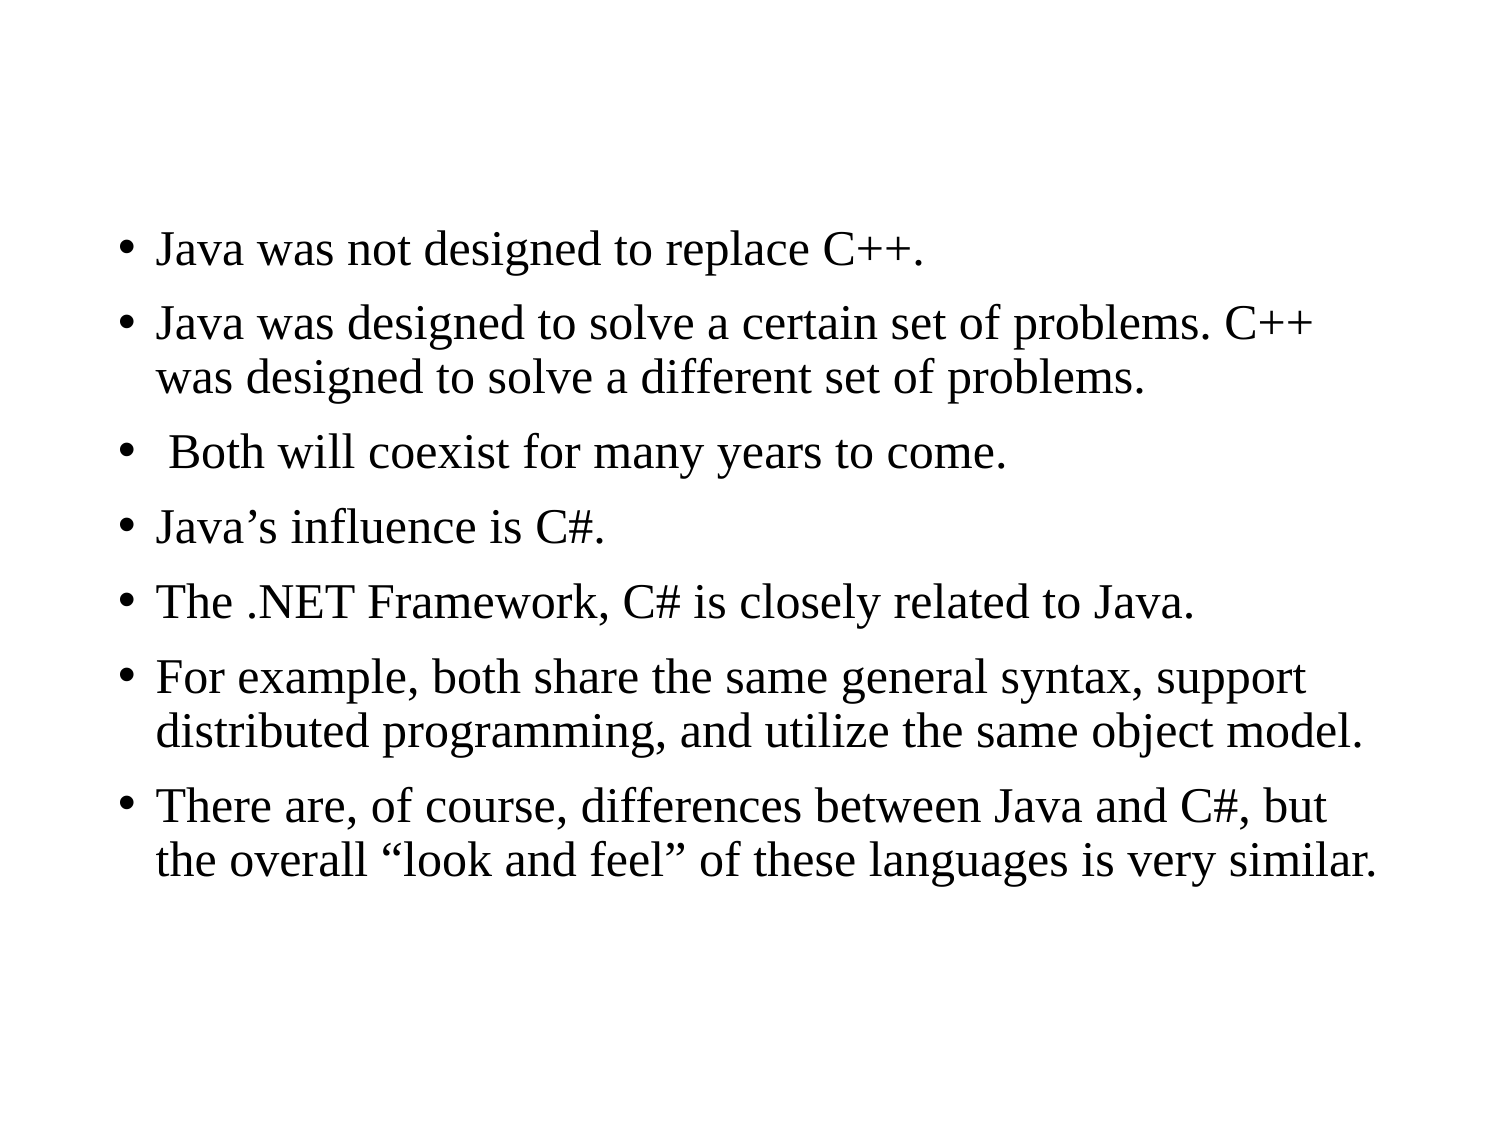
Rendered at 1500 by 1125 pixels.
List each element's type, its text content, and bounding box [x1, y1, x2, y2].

list Java was not designed to replace C++. Java was designed to solve a certain set of problems. C++ was designed to solve a different set of problems. Both will coexist for many years to come. Java’s influence is C#. The .NET Framework, C# is closely related to Java. For example, both share the same general syntax, support distributed programming, and utilize the same object model. There are, of course, differences between Java and C#, but the overall “look and feel” of these languages is very similar. [103, 214, 1397, 1014]
